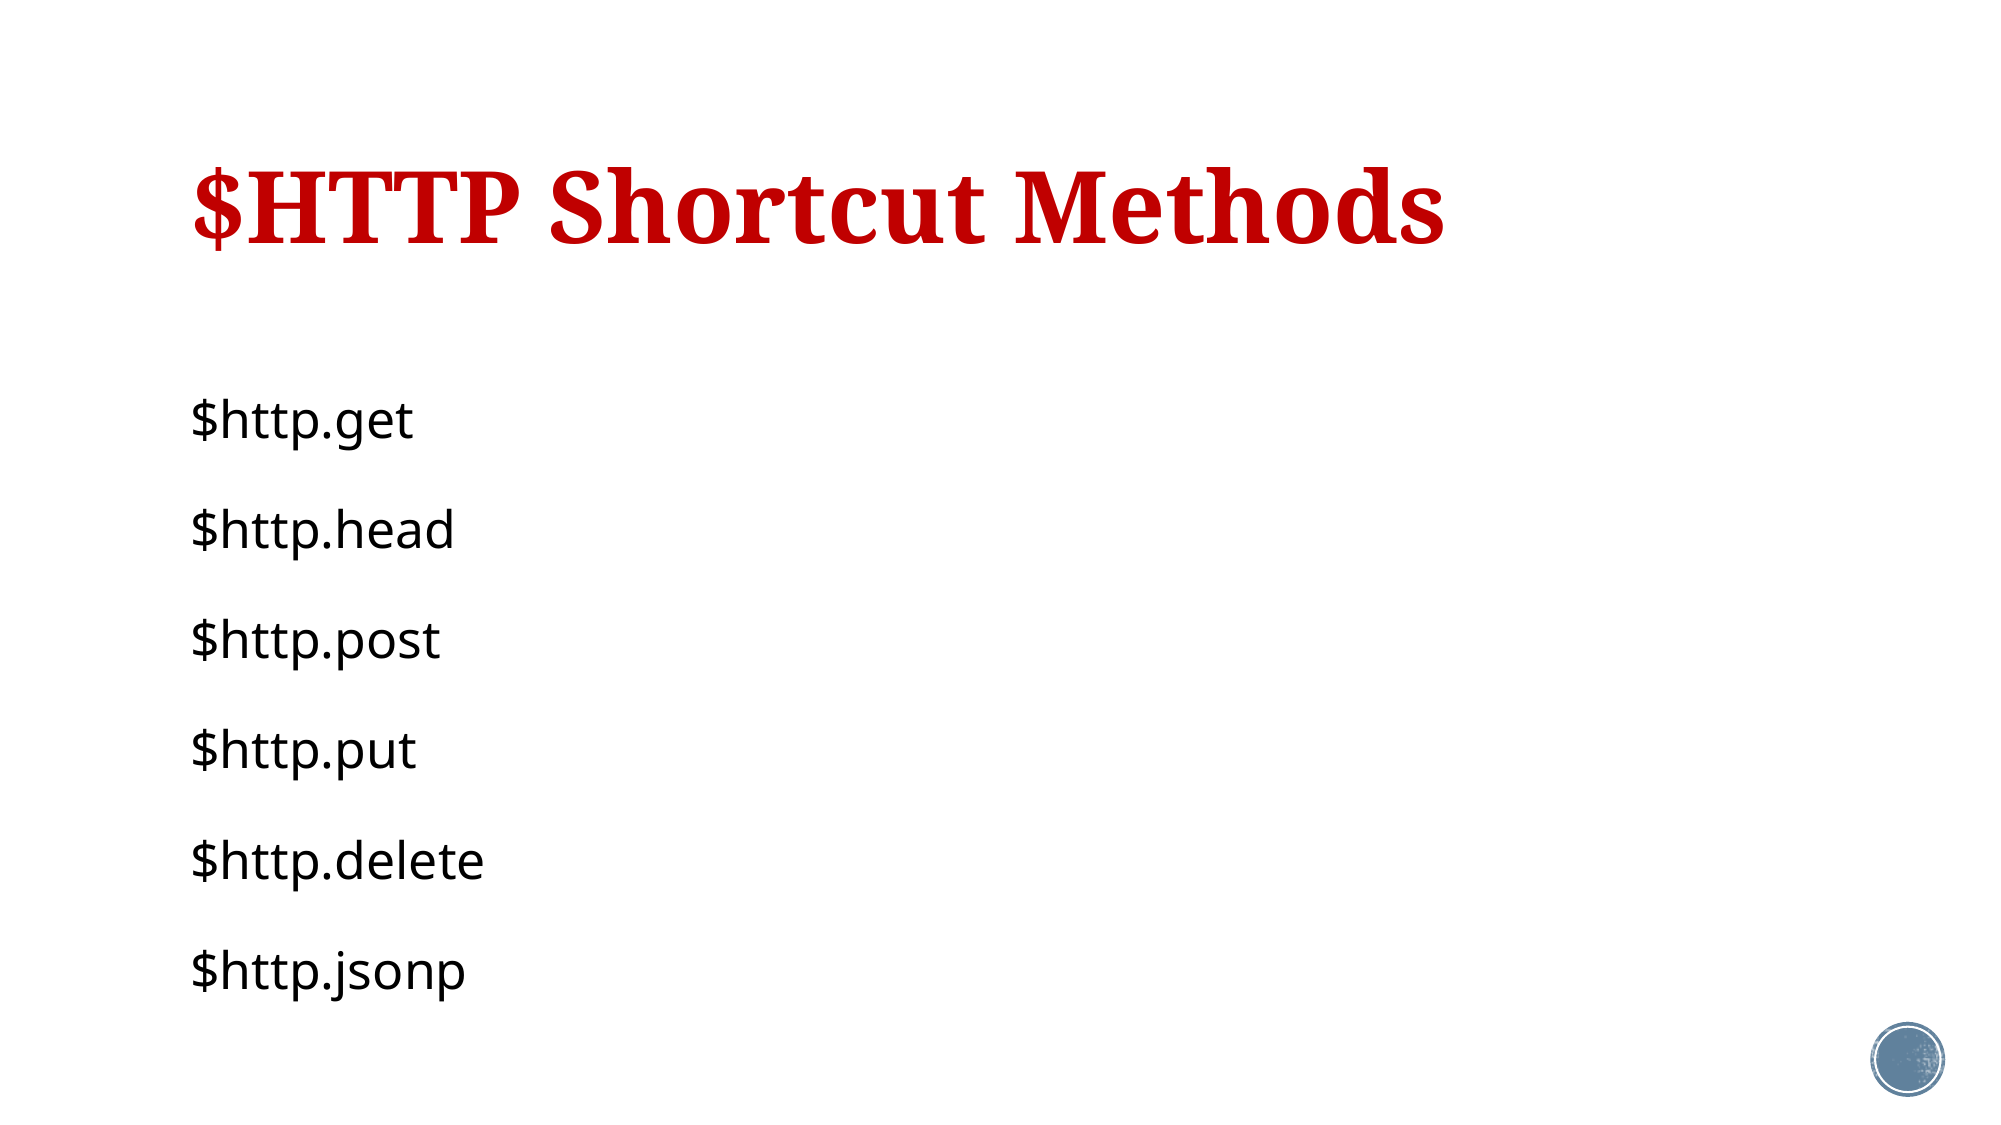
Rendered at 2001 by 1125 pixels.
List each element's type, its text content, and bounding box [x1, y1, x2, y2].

title $HTTP Shortcut Methods [175, 79, 1826, 344]
list $http.get $http.head $http.post $http.put $http.delete $http.jsonp [175, 348, 1887, 1015]
